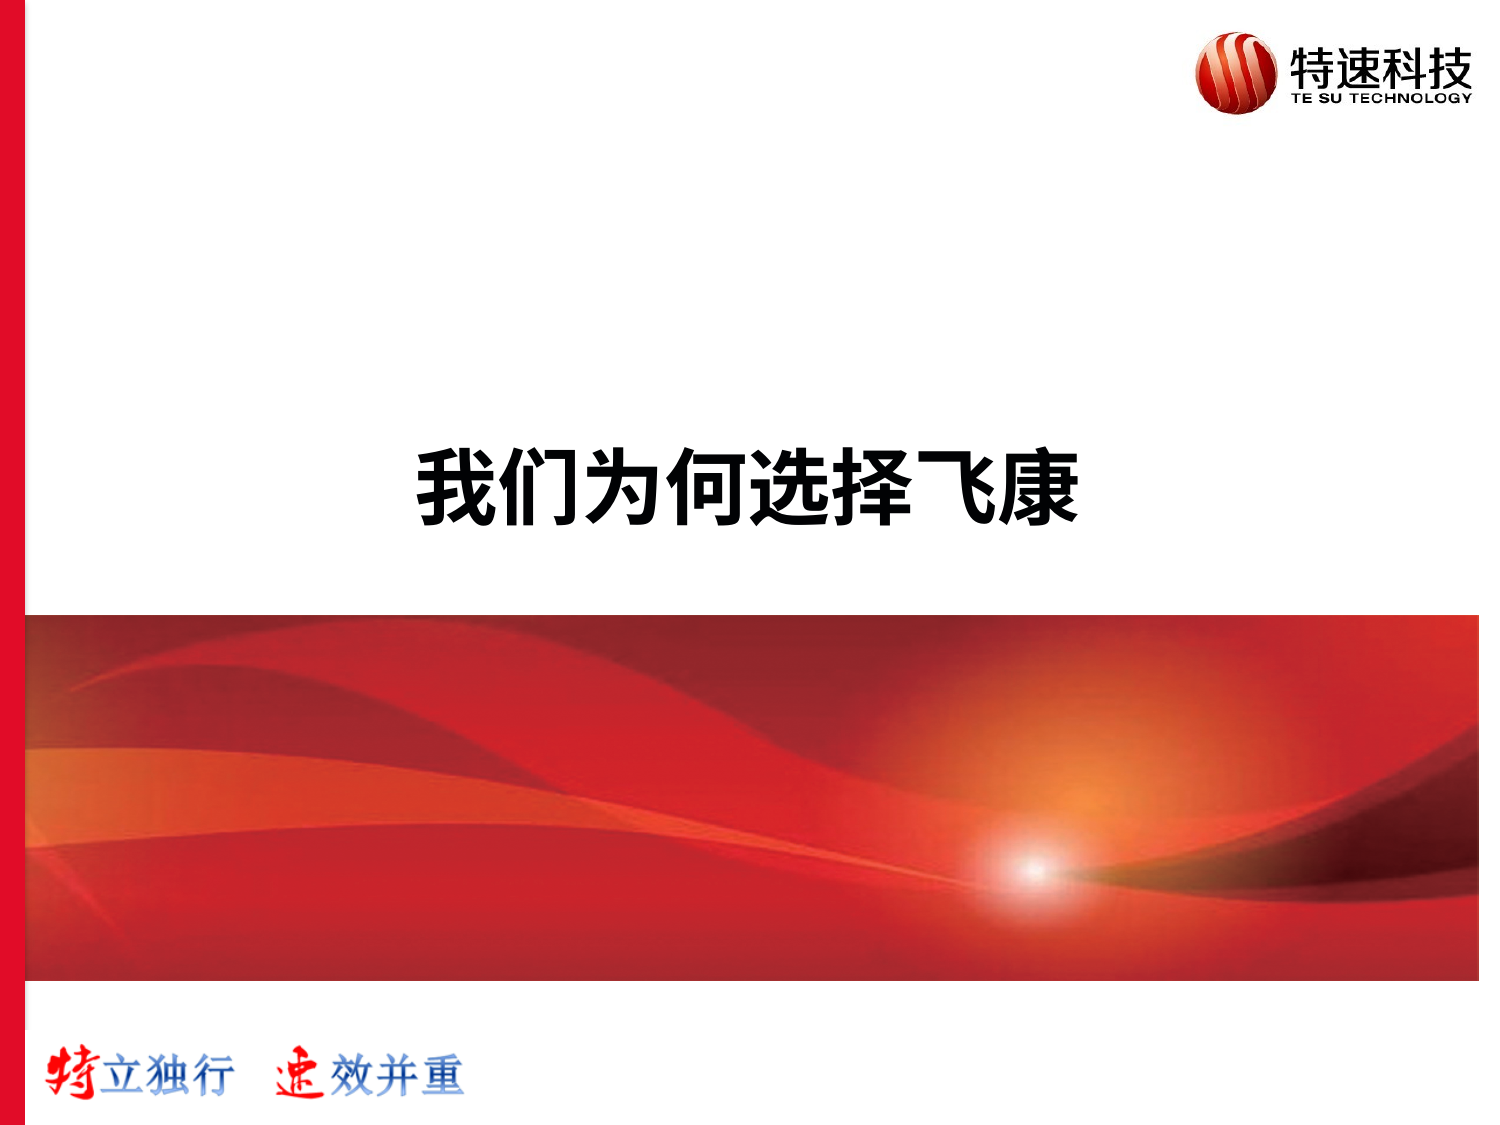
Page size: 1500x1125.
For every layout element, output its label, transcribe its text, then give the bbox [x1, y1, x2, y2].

title 我们为何选择飞康 [186, 364, 1310, 606]
picture [1168, 16, 1500, 137]
picture [25, 615, 1479, 981]
picture [25, 1030, 493, 1125]
